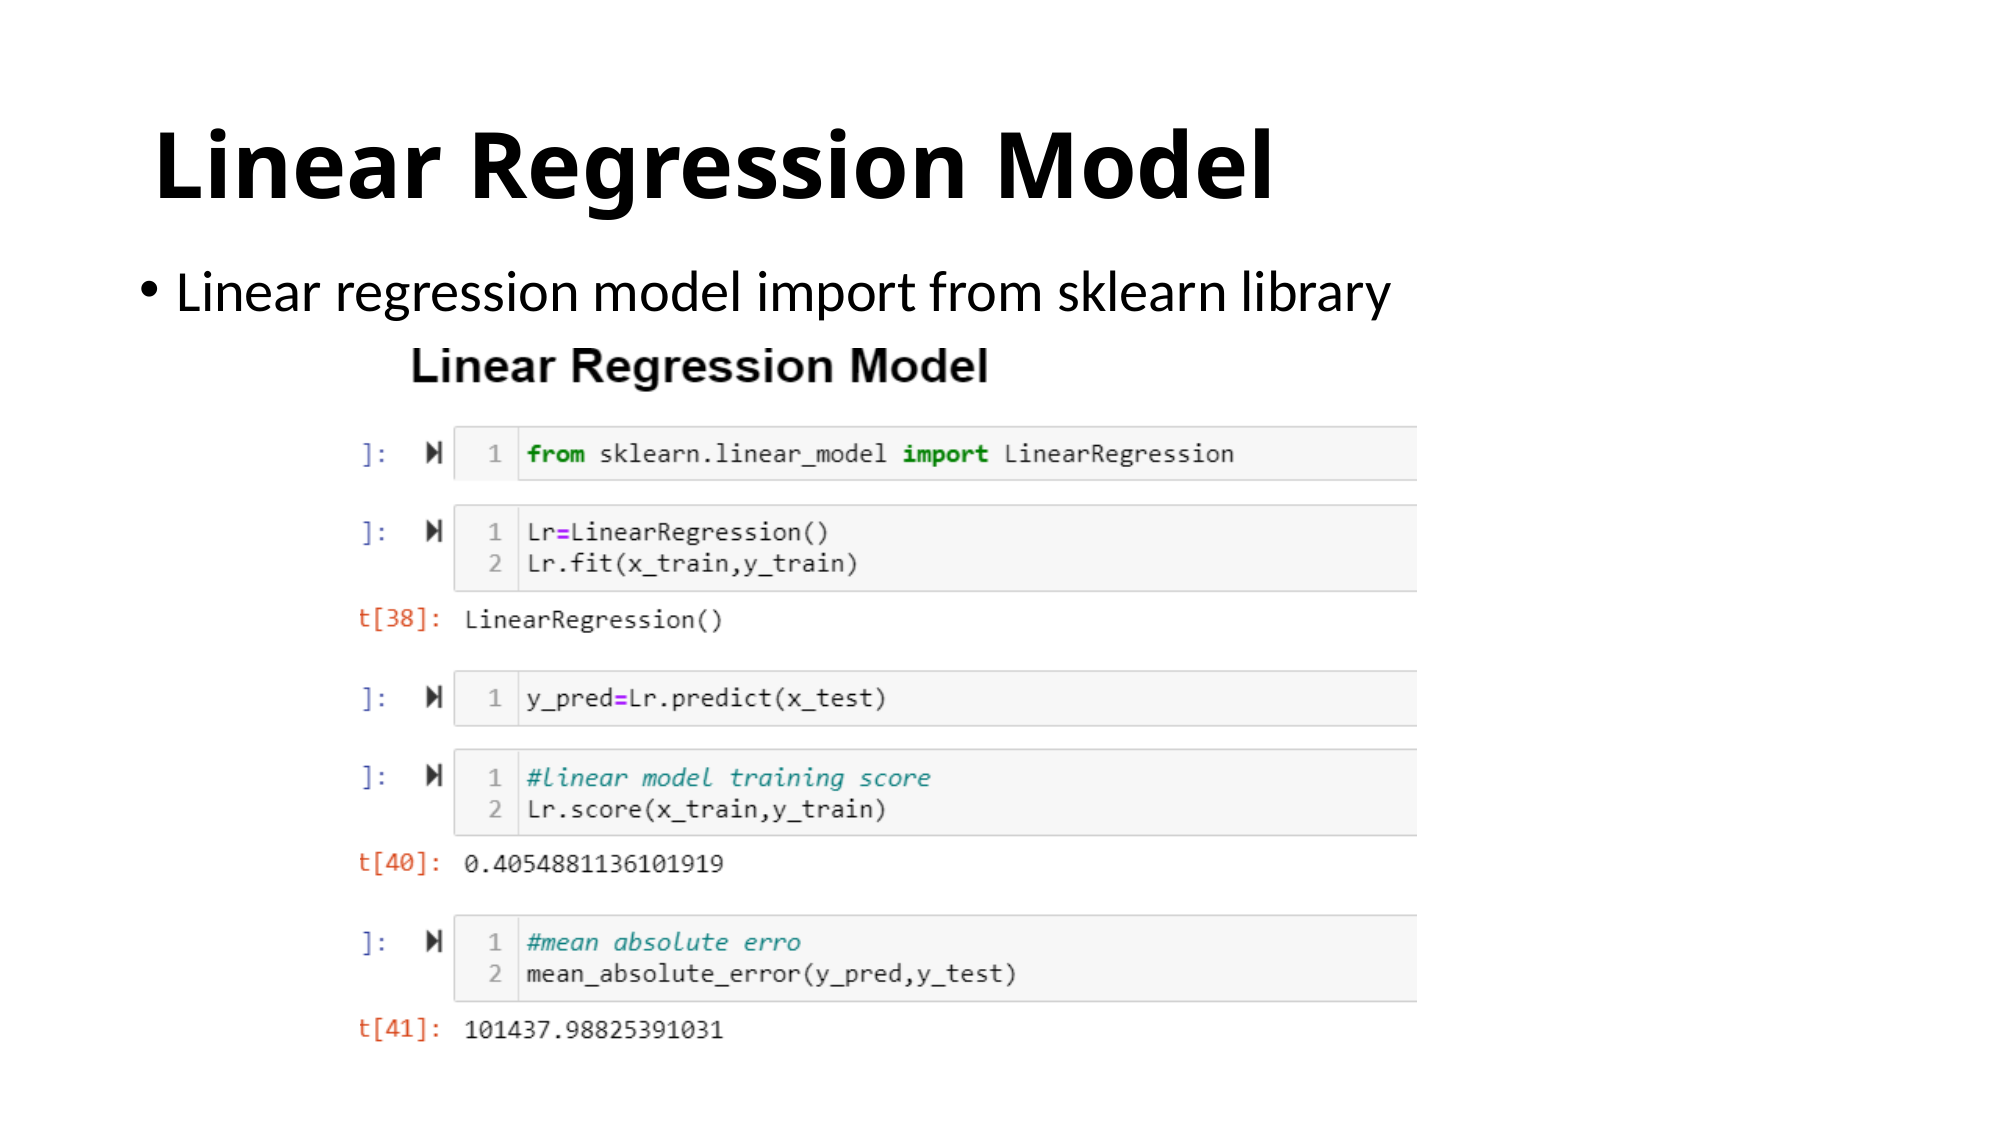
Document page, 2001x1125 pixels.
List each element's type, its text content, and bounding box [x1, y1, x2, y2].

list Linear regression model import from sklearn library [124, 253, 1863, 1014]
picture [360, 348, 1417, 1051]
title Linear Regression Model [137, 59, 1863, 253]
